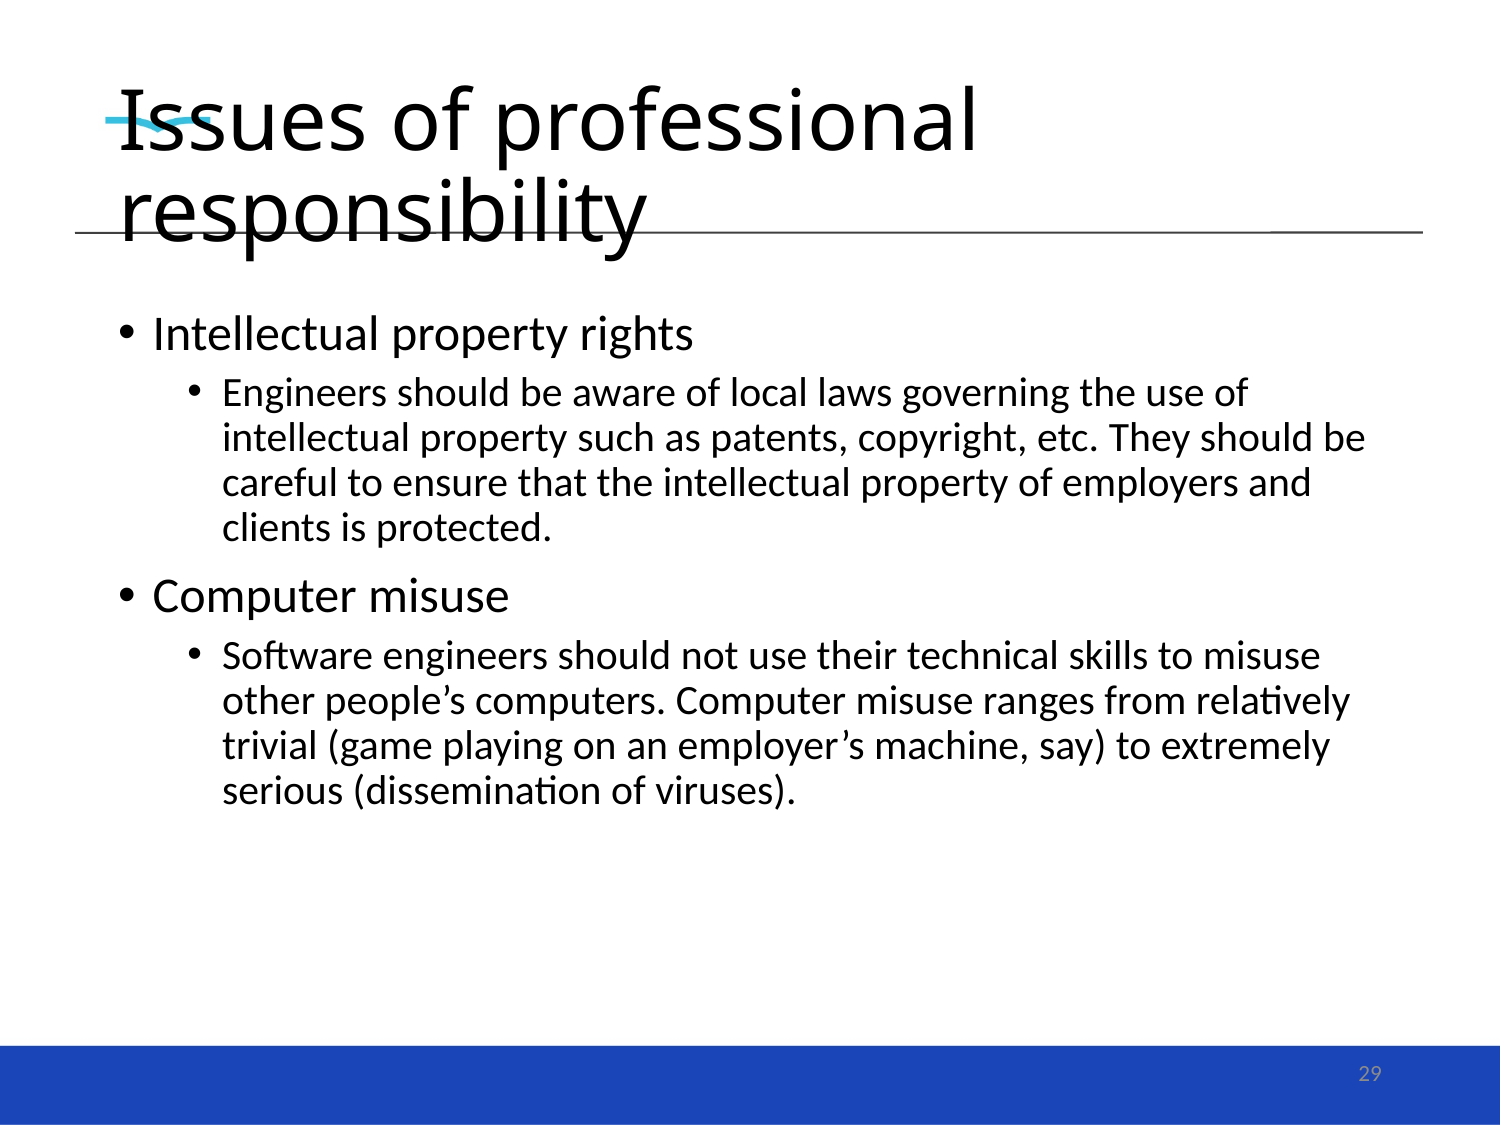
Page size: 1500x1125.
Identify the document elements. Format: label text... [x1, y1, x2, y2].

slide_number 29 [1059, 1042, 1397, 1103]
picture [0, 0, 1500, 1125]
title Issues of professional responsibility [103, 59, 1397, 278]
list Intellectual property rights Engineers should be aware of local laws governing the use of intellectual property such as patents, copyright, etc. They should be careful to ensure that the intellectual property of employers and clients is protected. Computer misuse Software engineers should not use their technical skills to misuse other people’s computers. Computer misuse ranges from relatively trivial (game playing on an employer’s machine, say) to extremely serious (dissemination of viruses). [103, 299, 1397, 1014]
